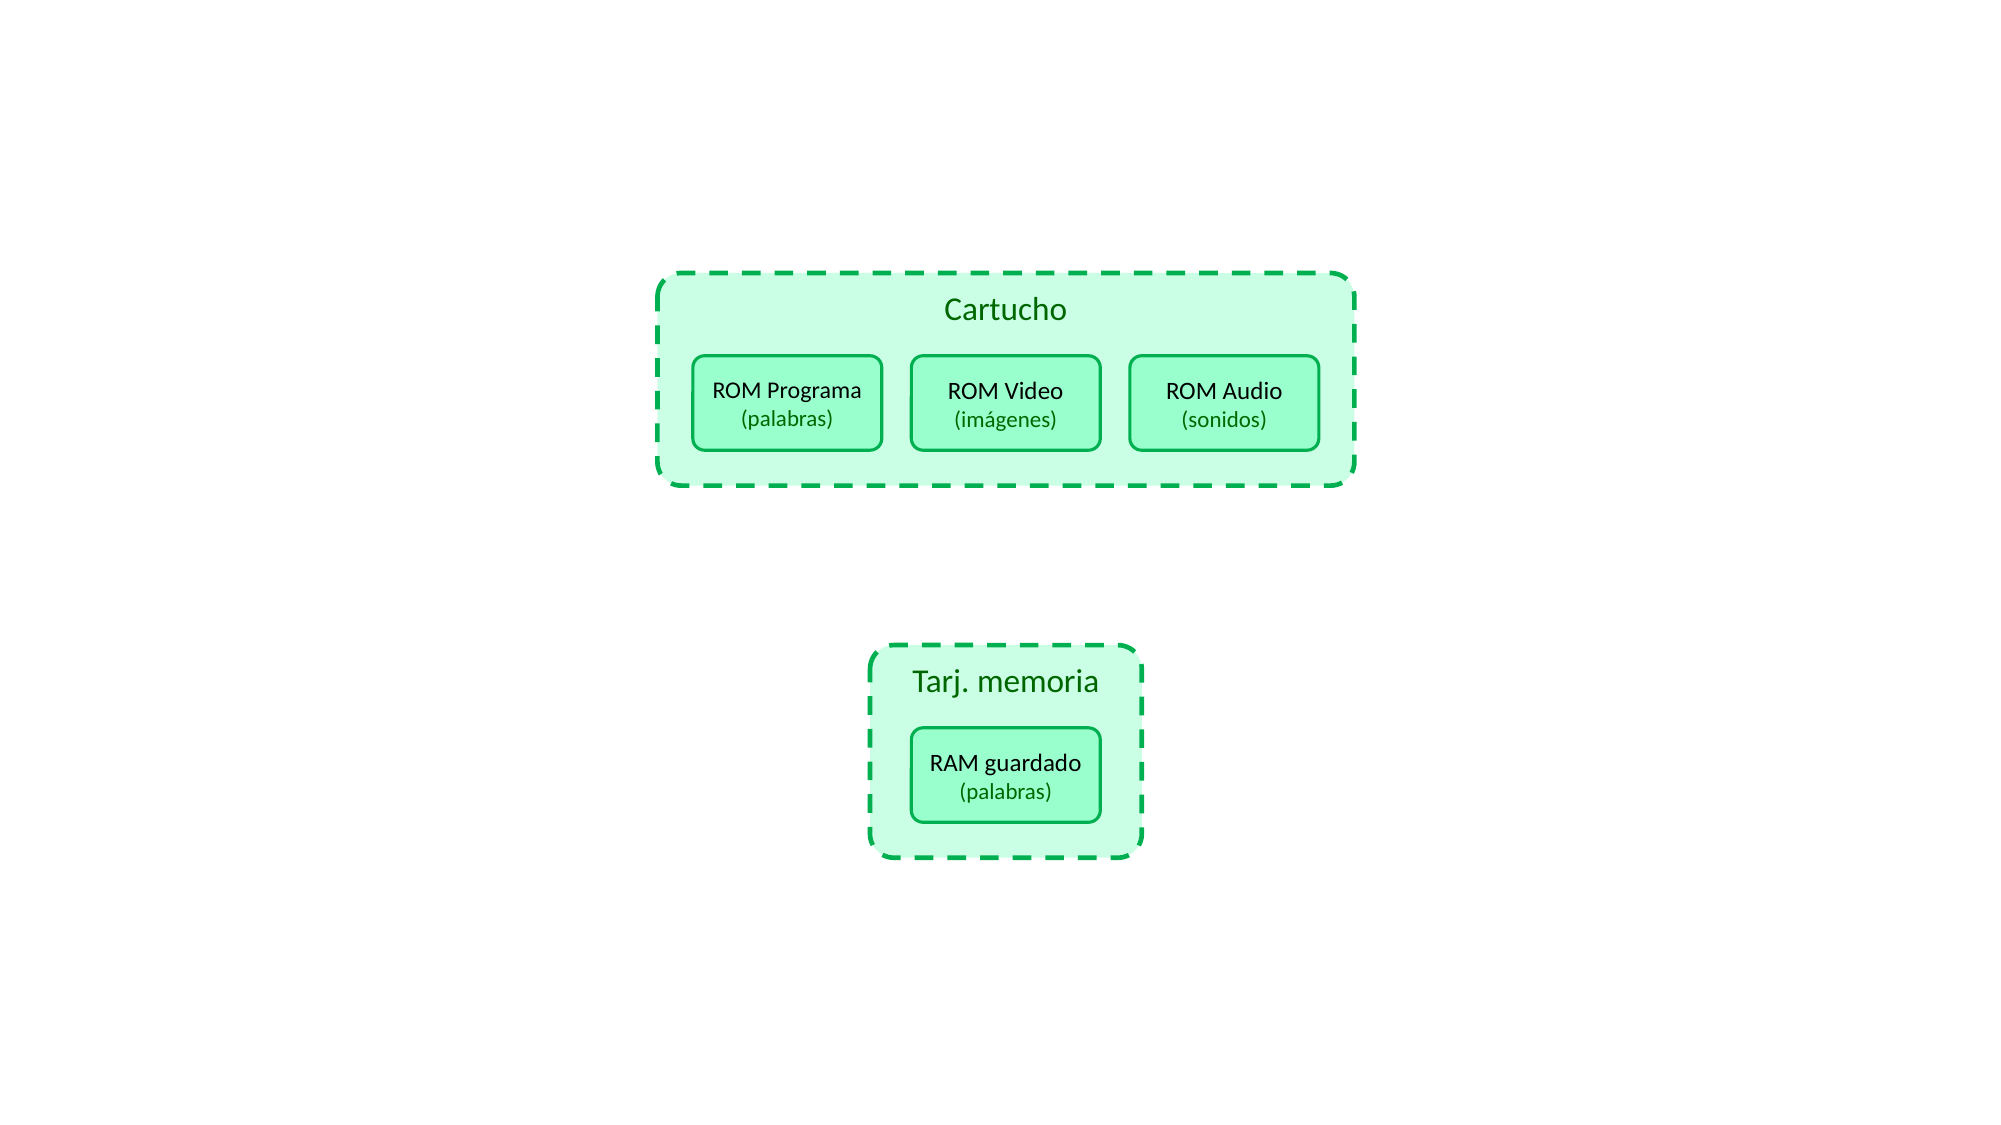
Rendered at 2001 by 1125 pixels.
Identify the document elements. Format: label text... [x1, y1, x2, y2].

text_box Cartucho [656, 271, 1356, 487]
text_box ROM Video (imágenes) [910, 354, 1102, 452]
text_box RAM guardado (palabras) [910, 726, 1102, 824]
text_box ROM Audio (sonidos) [1128, 354, 1320, 452]
text_box Tarj. memoria [868, 644, 1143, 859]
text_box ROM Programa (palabras) [691, 354, 883, 452]
